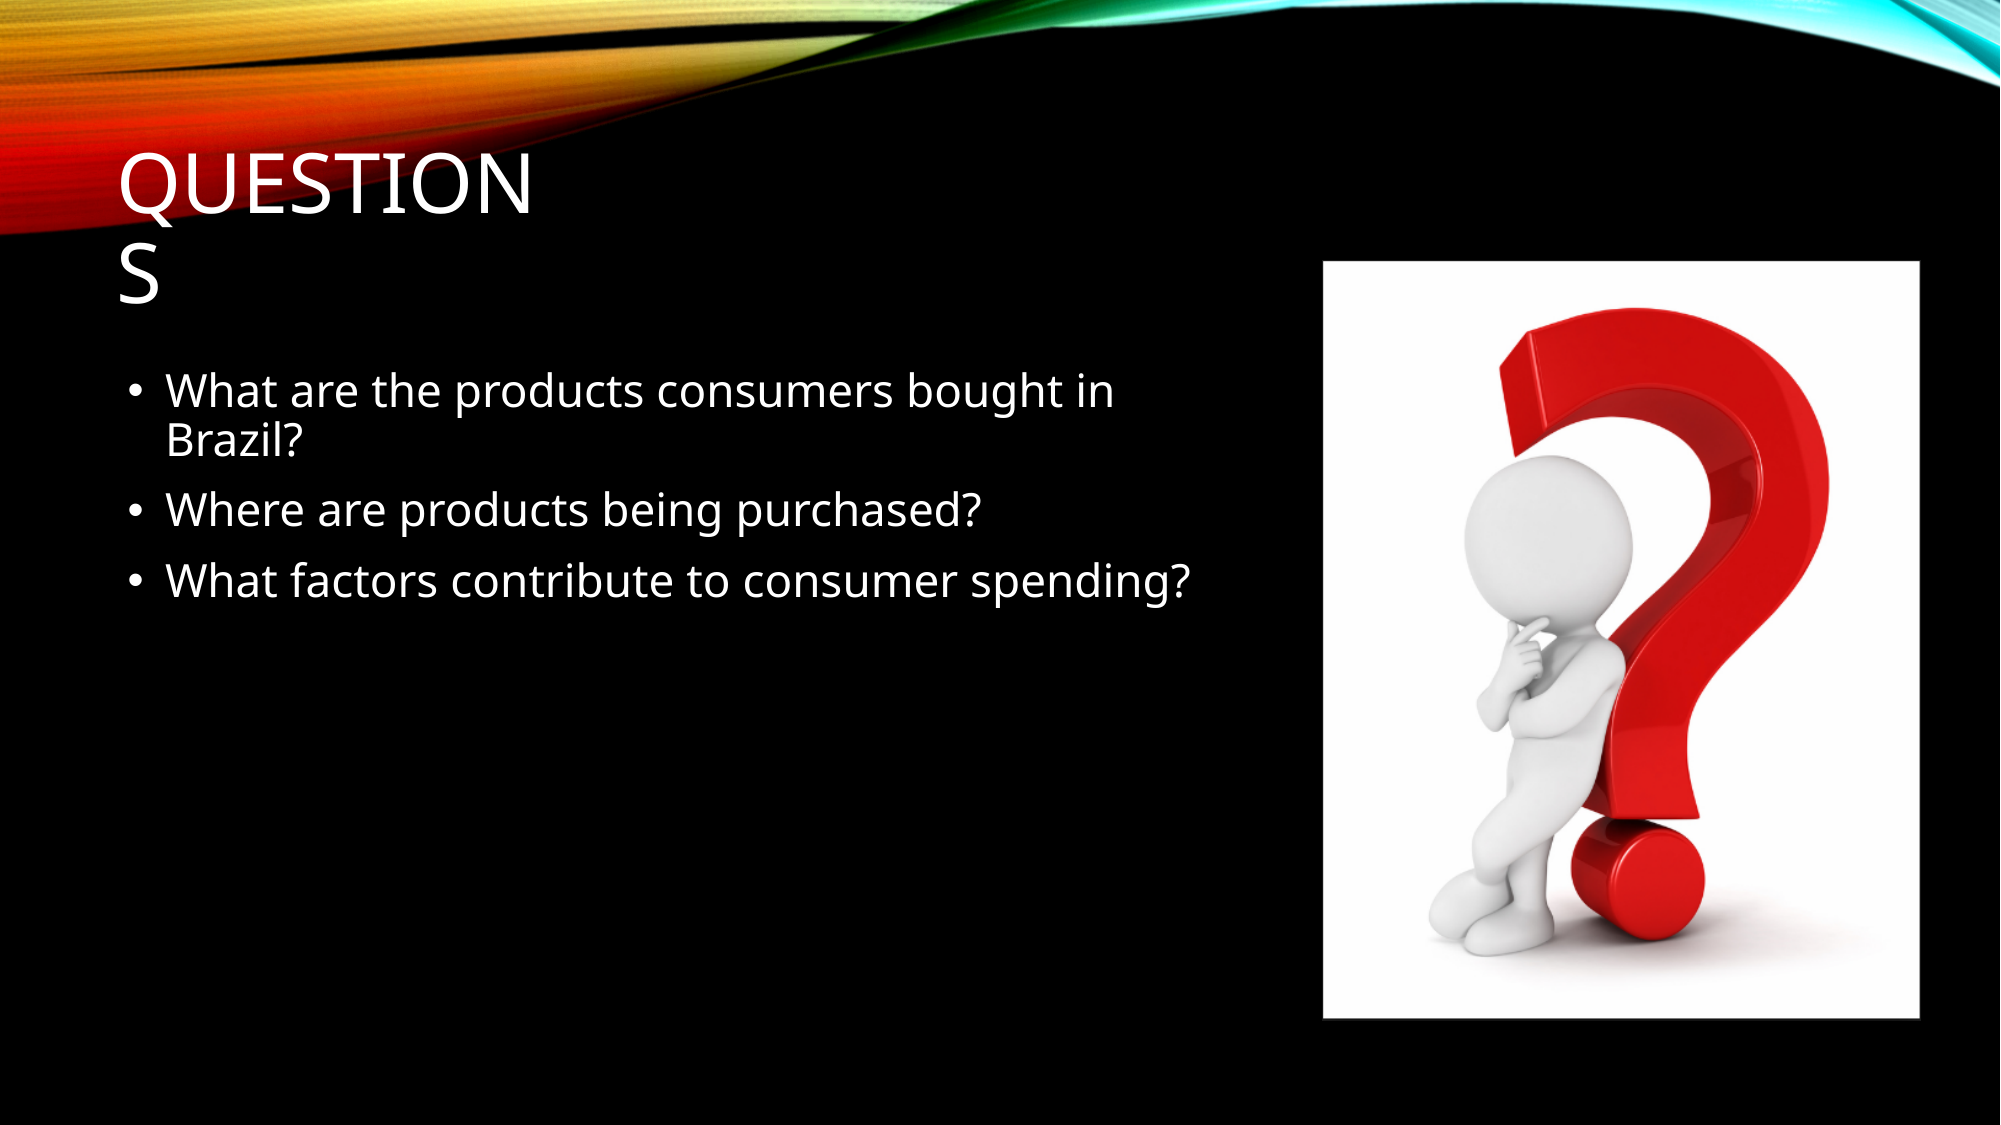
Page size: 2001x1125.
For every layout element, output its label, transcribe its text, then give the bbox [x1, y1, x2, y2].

picture [0, 0, 2000, 237]
list What are the products consumers bought in Brazil? Where are products being purchased? What factors contribute to consumer spending? [112, 360, 1278, 1021]
picture [1321, 260, 1921, 1021]
title Questions [101, 125, 587, 338]
